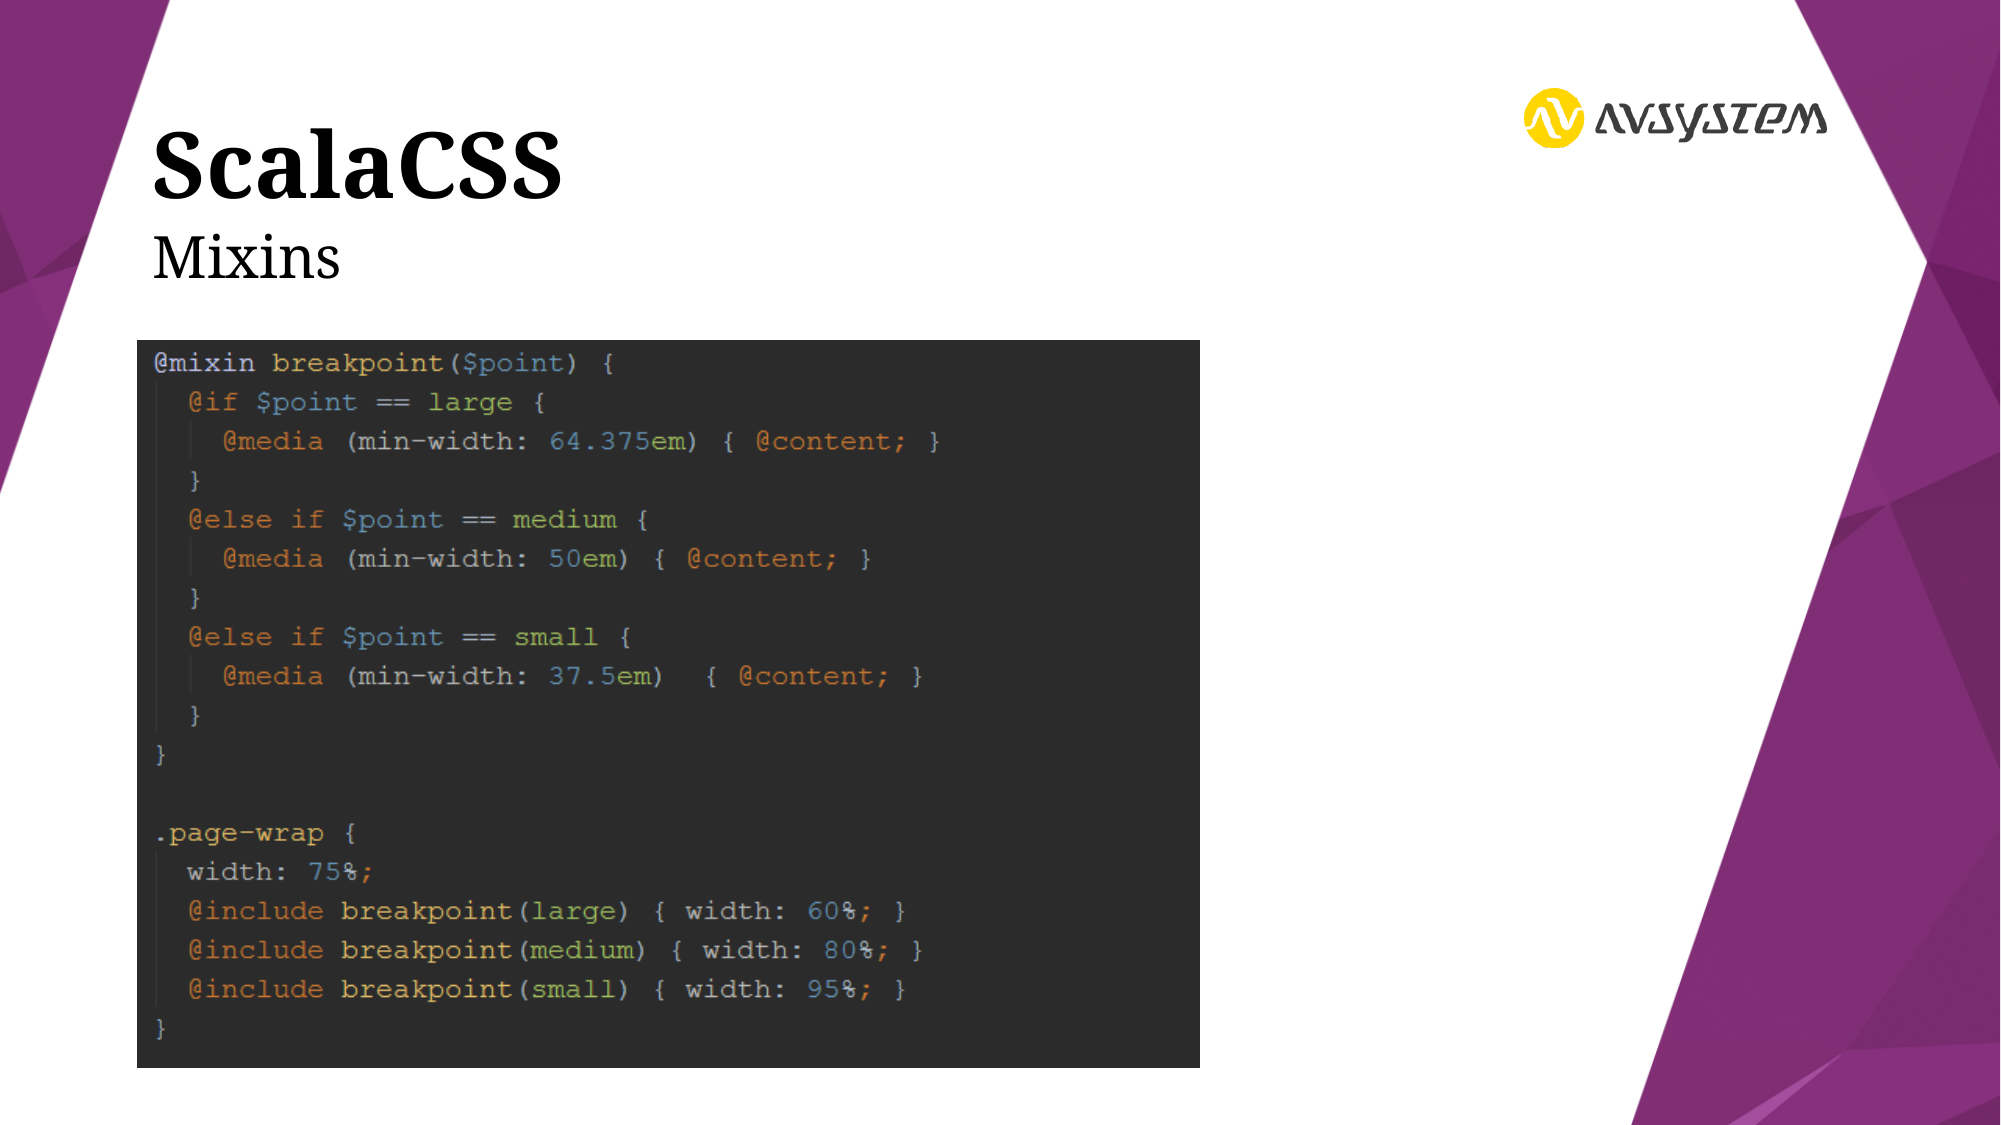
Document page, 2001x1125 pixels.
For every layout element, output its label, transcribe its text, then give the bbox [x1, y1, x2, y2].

list Mixins [137, 213, 1863, 353]
title ScalaCSS [137, 59, 1863, 213]
picture [0, 0, 2001, 1125]
